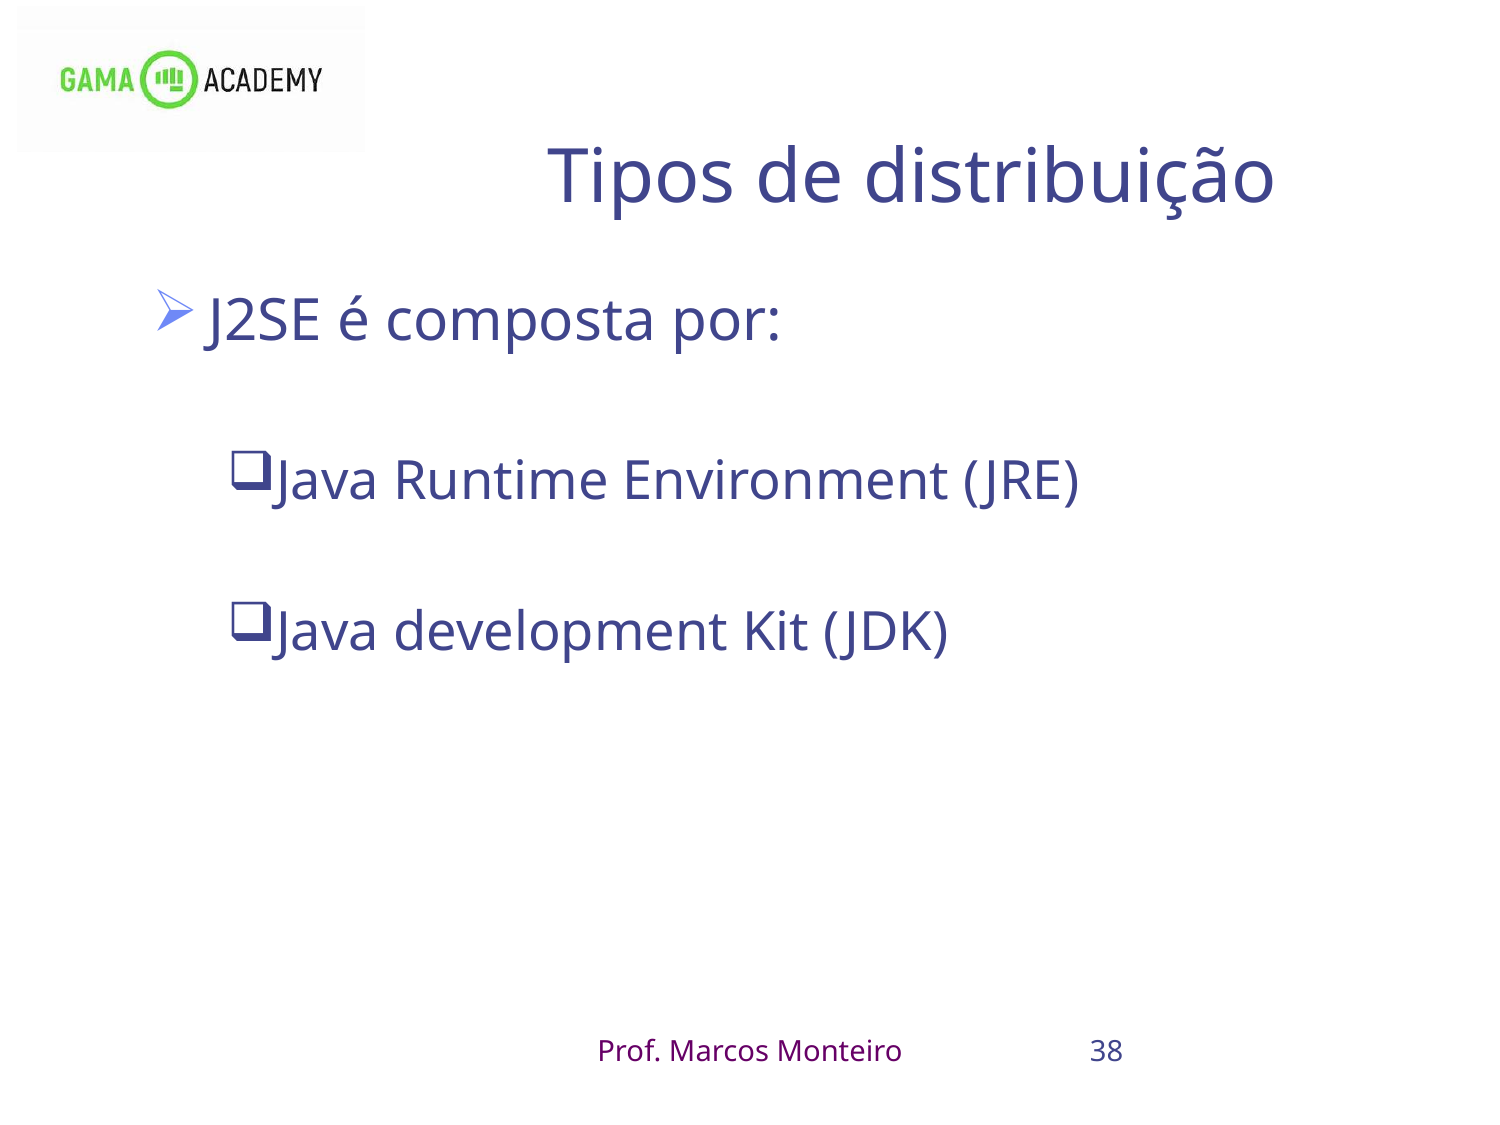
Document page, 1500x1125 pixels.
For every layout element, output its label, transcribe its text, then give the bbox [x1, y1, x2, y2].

picture [17, 6, 365, 152]
footer Prof. Marcos Monteiro [512, 1025, 988, 1100]
slide_number 38 [1074, 1024, 1388, 1101]
list J2SE é composta por: Java Runtime Environment (JRE) Java development Kit (JDK) [137, 275, 1413, 1000]
title Tipos de distribuição [450, 50, 1375, 225]
